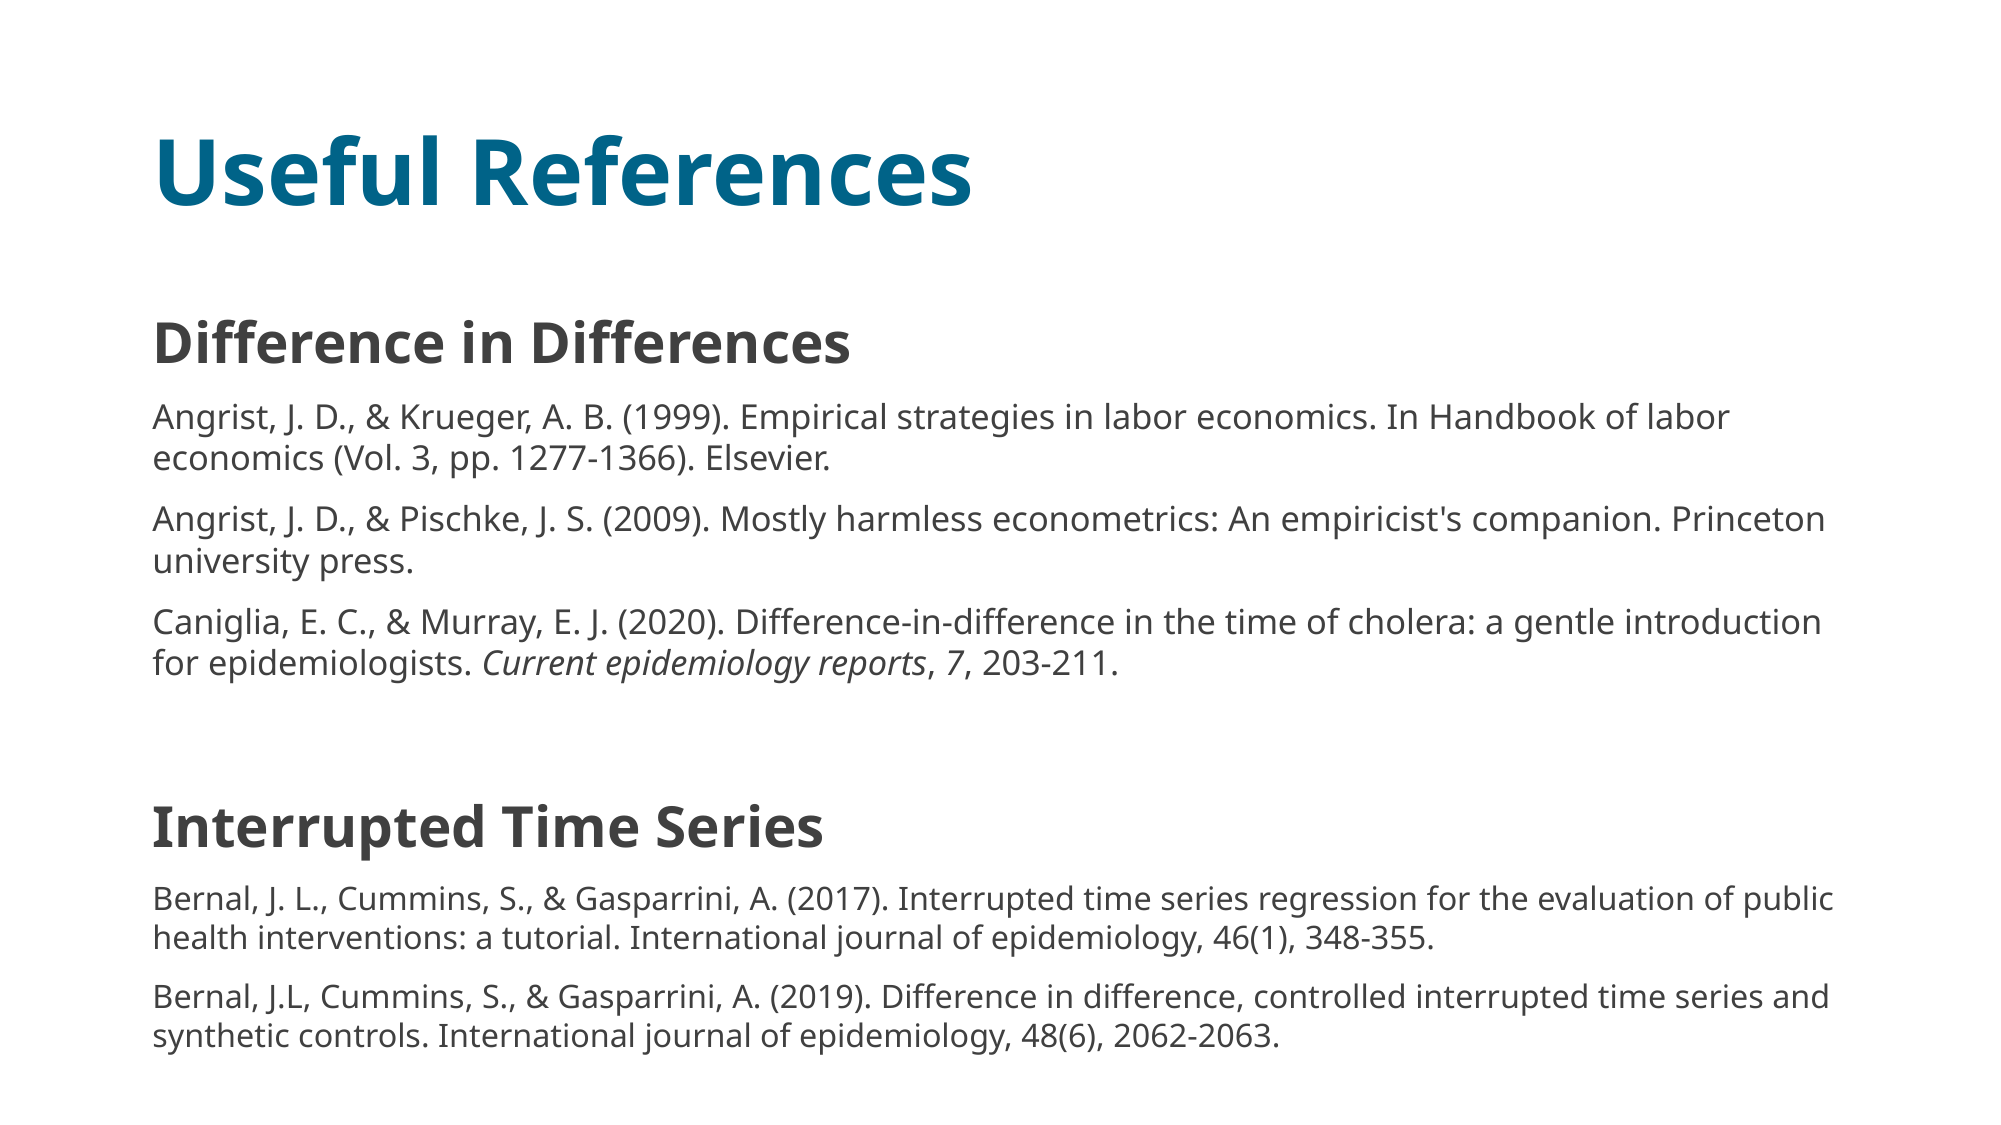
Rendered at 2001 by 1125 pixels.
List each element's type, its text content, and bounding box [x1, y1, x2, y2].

list Difference in Differences Angrist, J. D., & Krueger, A. B. (1999). Empirical strategies in labor economics. In Handbook of labor economics (Vol. 3, pp. 1277-1366). Elsevier. Angrist, J. D., & Pischke, J. S. (2009). Mostly harmless econometrics: An empiricist's companion. Princeton university press. Caniglia, E. C., & Murray, E. J. (2020). Difference-in-difference in the time of cholera: a gentle introduction for epidemiologists. Current epidemiology reports, 7, 203-211. Interrupted Time Series Bernal, J. L., Cummins, S., & Gasparrini, A. (2017). Interrupted time series regression for the evaluation of public health interventions: a tutorial. International journal of epidemiology, 46(1), 348-355. Bernal, J.L, Cummins, S., & Gasparrini, A. (2019). Difference in difference, controlled interrupted time series and synthetic controls. International journal of epidemiology, 48(6), 2062-2063. [137, 299, 1863, 1066]
title Useful References [137, 59, 1863, 278]
